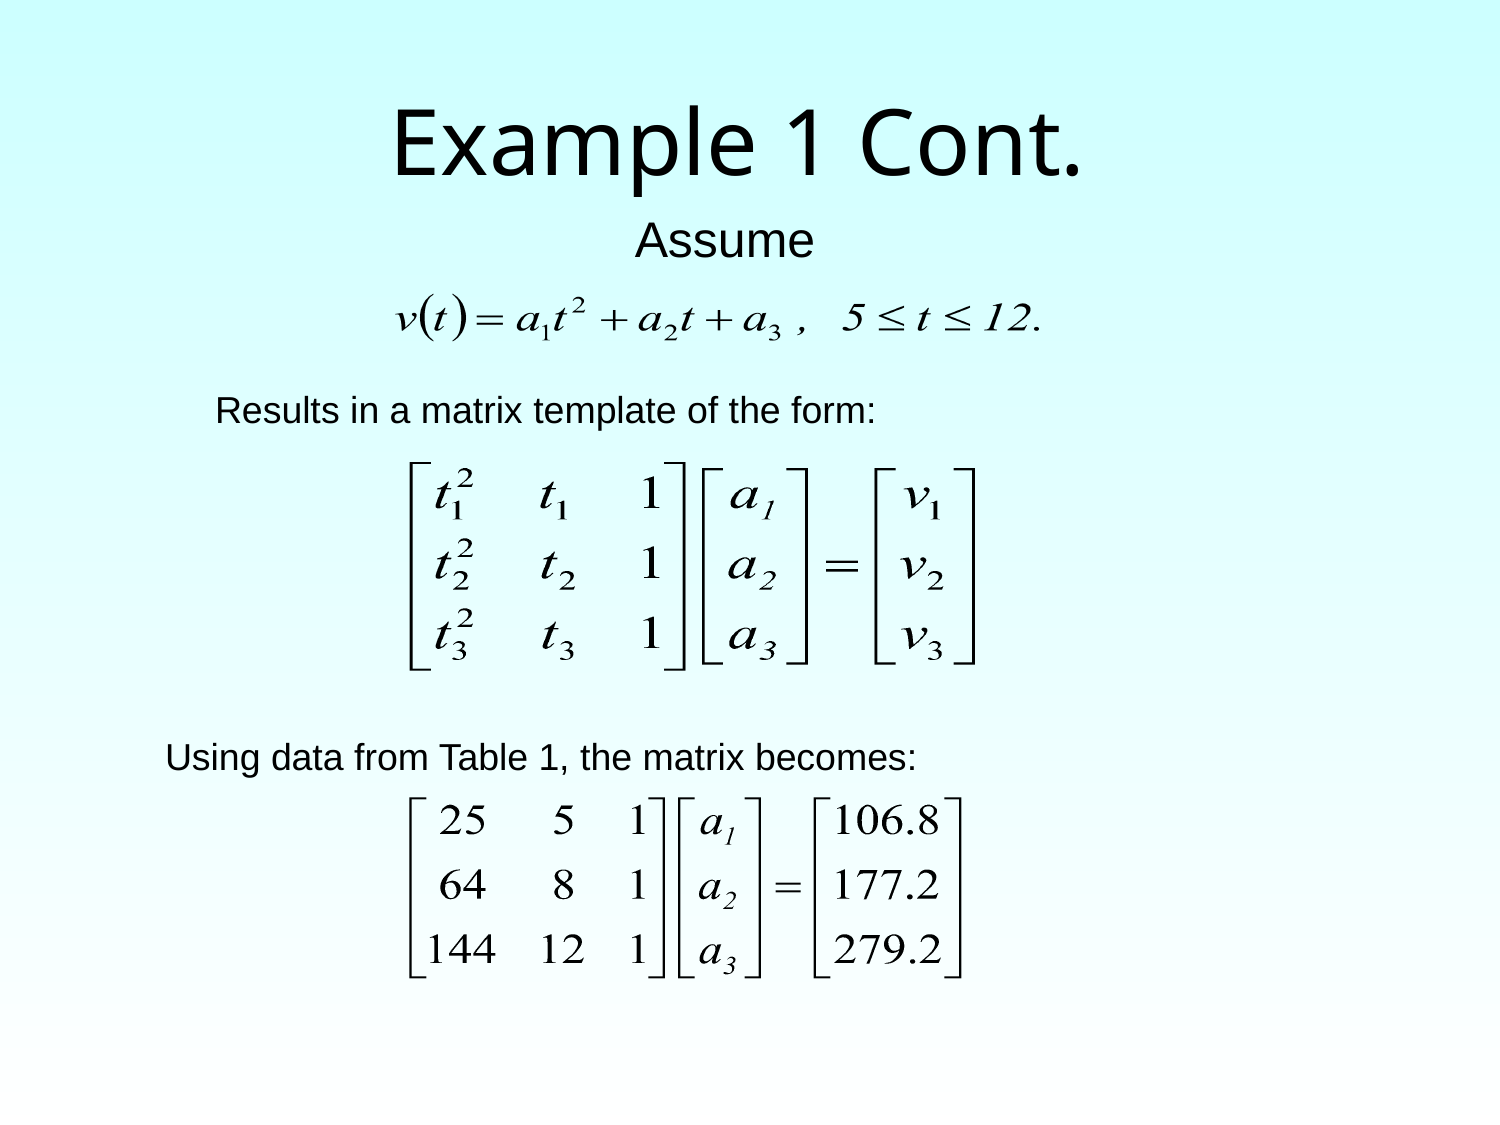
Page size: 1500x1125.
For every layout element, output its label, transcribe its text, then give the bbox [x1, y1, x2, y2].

title Example 1 Cont. [75, 45, 1425, 233]
text_box Using data from Table 1, the matrix becomes: [150, 724, 1225, 785]
text_box Results in a matrix template of the form: [200, 378, 1200, 439]
picture [399, 452, 988, 679]
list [387, 287, 1051, 350]
picture [401, 787, 974, 988]
text_box Assume [150, 199, 1300, 275]
